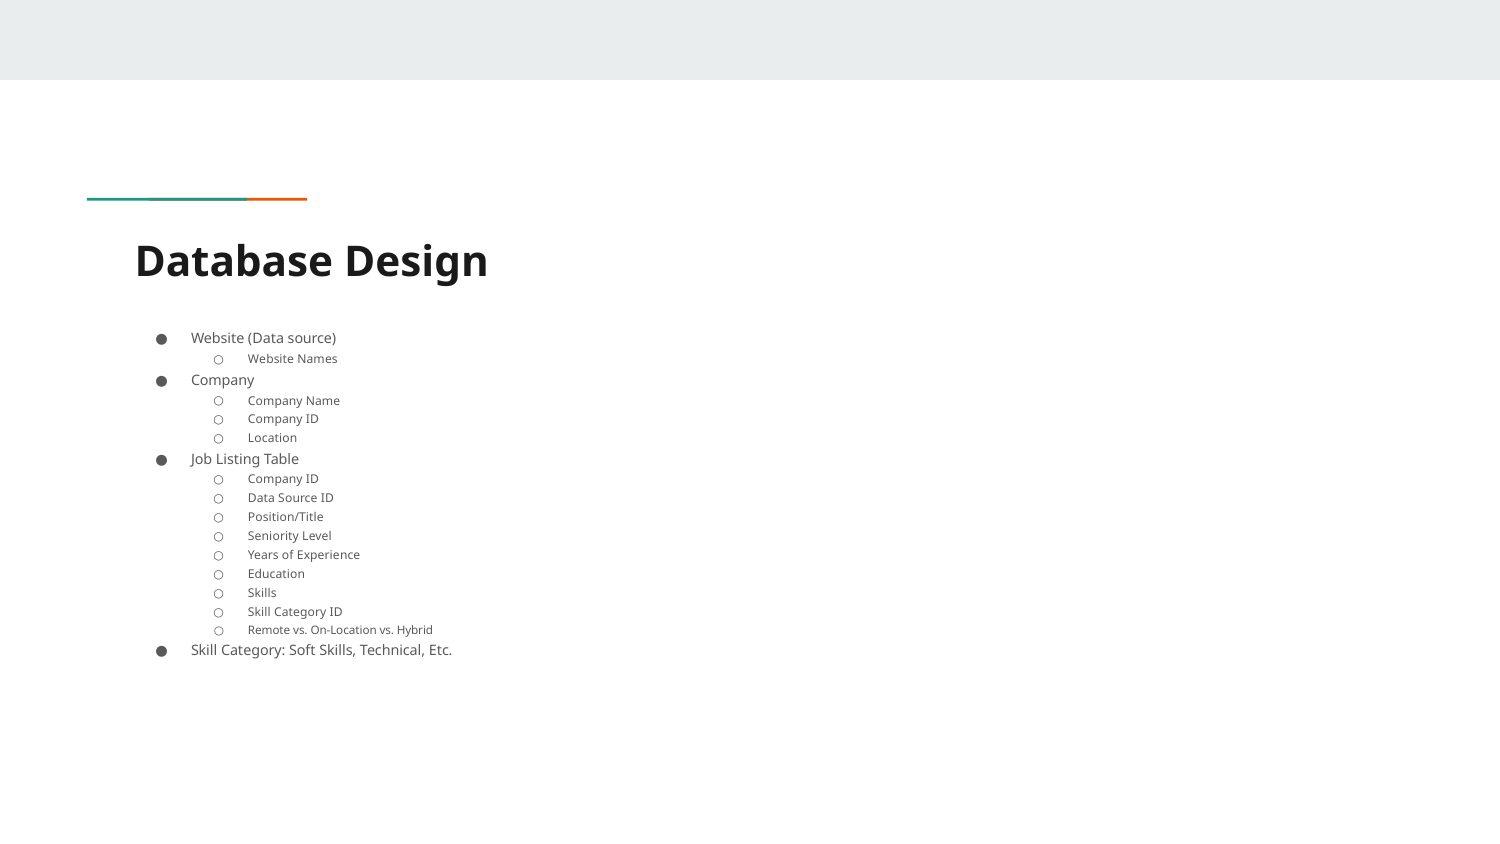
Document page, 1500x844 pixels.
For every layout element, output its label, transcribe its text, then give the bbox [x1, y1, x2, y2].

title Database Design [119, 216, 1381, 305]
list Website (Data source) Website Names Company Company Name Company ID Location Job Listing Table Company ID Data Source ID Position/Title Seniority Level Years of Experience Education Skills Skill Category ID Remote vs. On-Location vs. Hybrid Skill Category: Soft Skills, Technical, Etc. [119, 310, 1381, 682]
